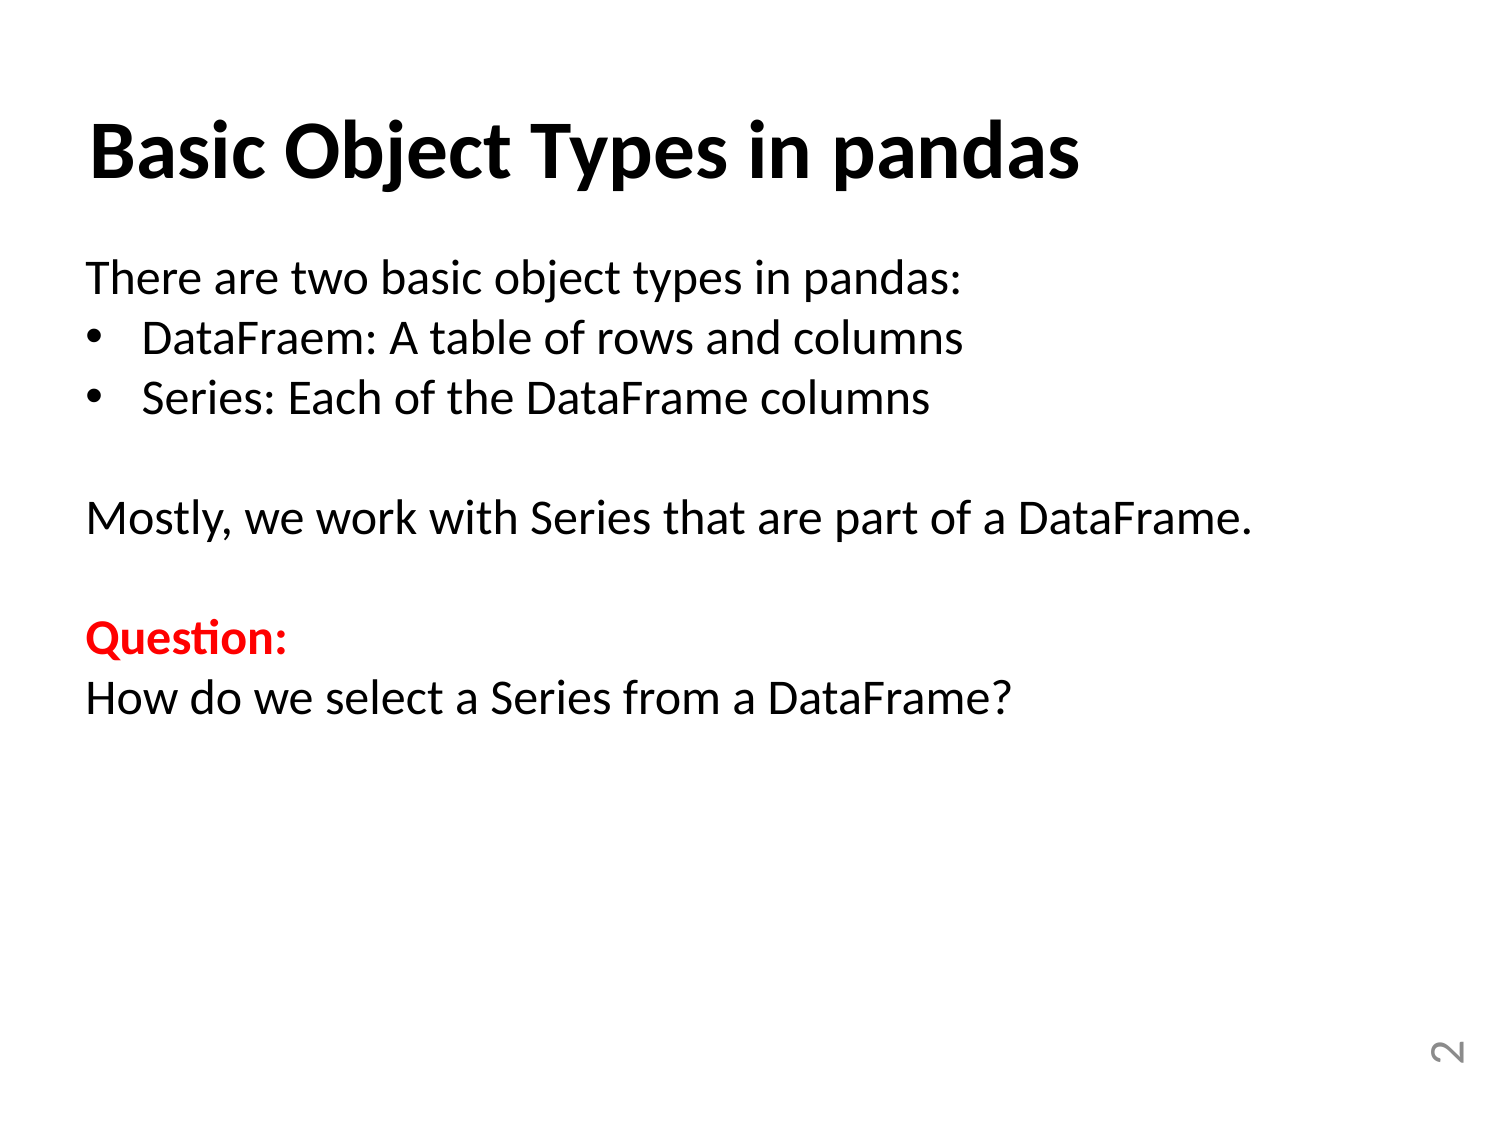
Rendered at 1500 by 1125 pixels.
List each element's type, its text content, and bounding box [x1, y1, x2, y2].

slide_number 2 [1412, 1025, 1475, 1125]
text_box Basic Object Types in pandas [74, 87, 1438, 203]
text_box There are two basic object types in pandas: DataFraem: A table of rows and columns Series: Each of the DataFrame columns Mostly, we work with Series that are part of a DataFrame. Question: How do we select a Series from a DataFrame? [70, 237, 1434, 733]
